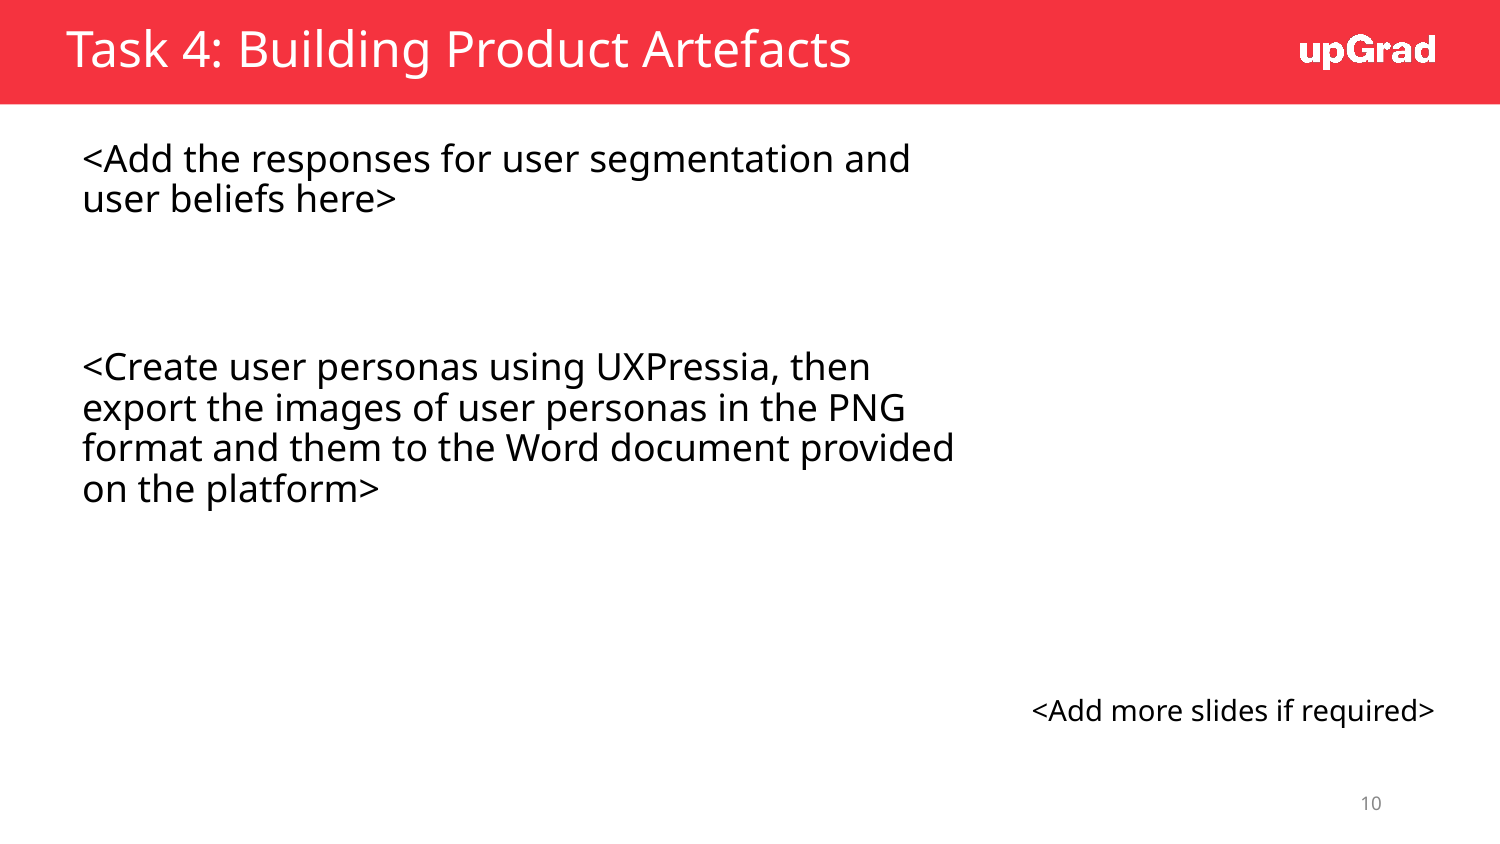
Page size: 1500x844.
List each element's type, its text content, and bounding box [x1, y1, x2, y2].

slide_number 10 [1059, 782, 1397, 827]
title Task 4: Building Product Artefacts [51, 20, 1001, 83]
picture [1300, 34, 1435, 70]
text_box <Add more slides if required> [1016, 676, 1481, 742]
list <Add the responses for user segmentation and user beliefs here> <Create user personas using UXPressia, then export the images of user personas in the PNG format and them to the Word document provided on the platform> [67, 132, 1001, 503]
